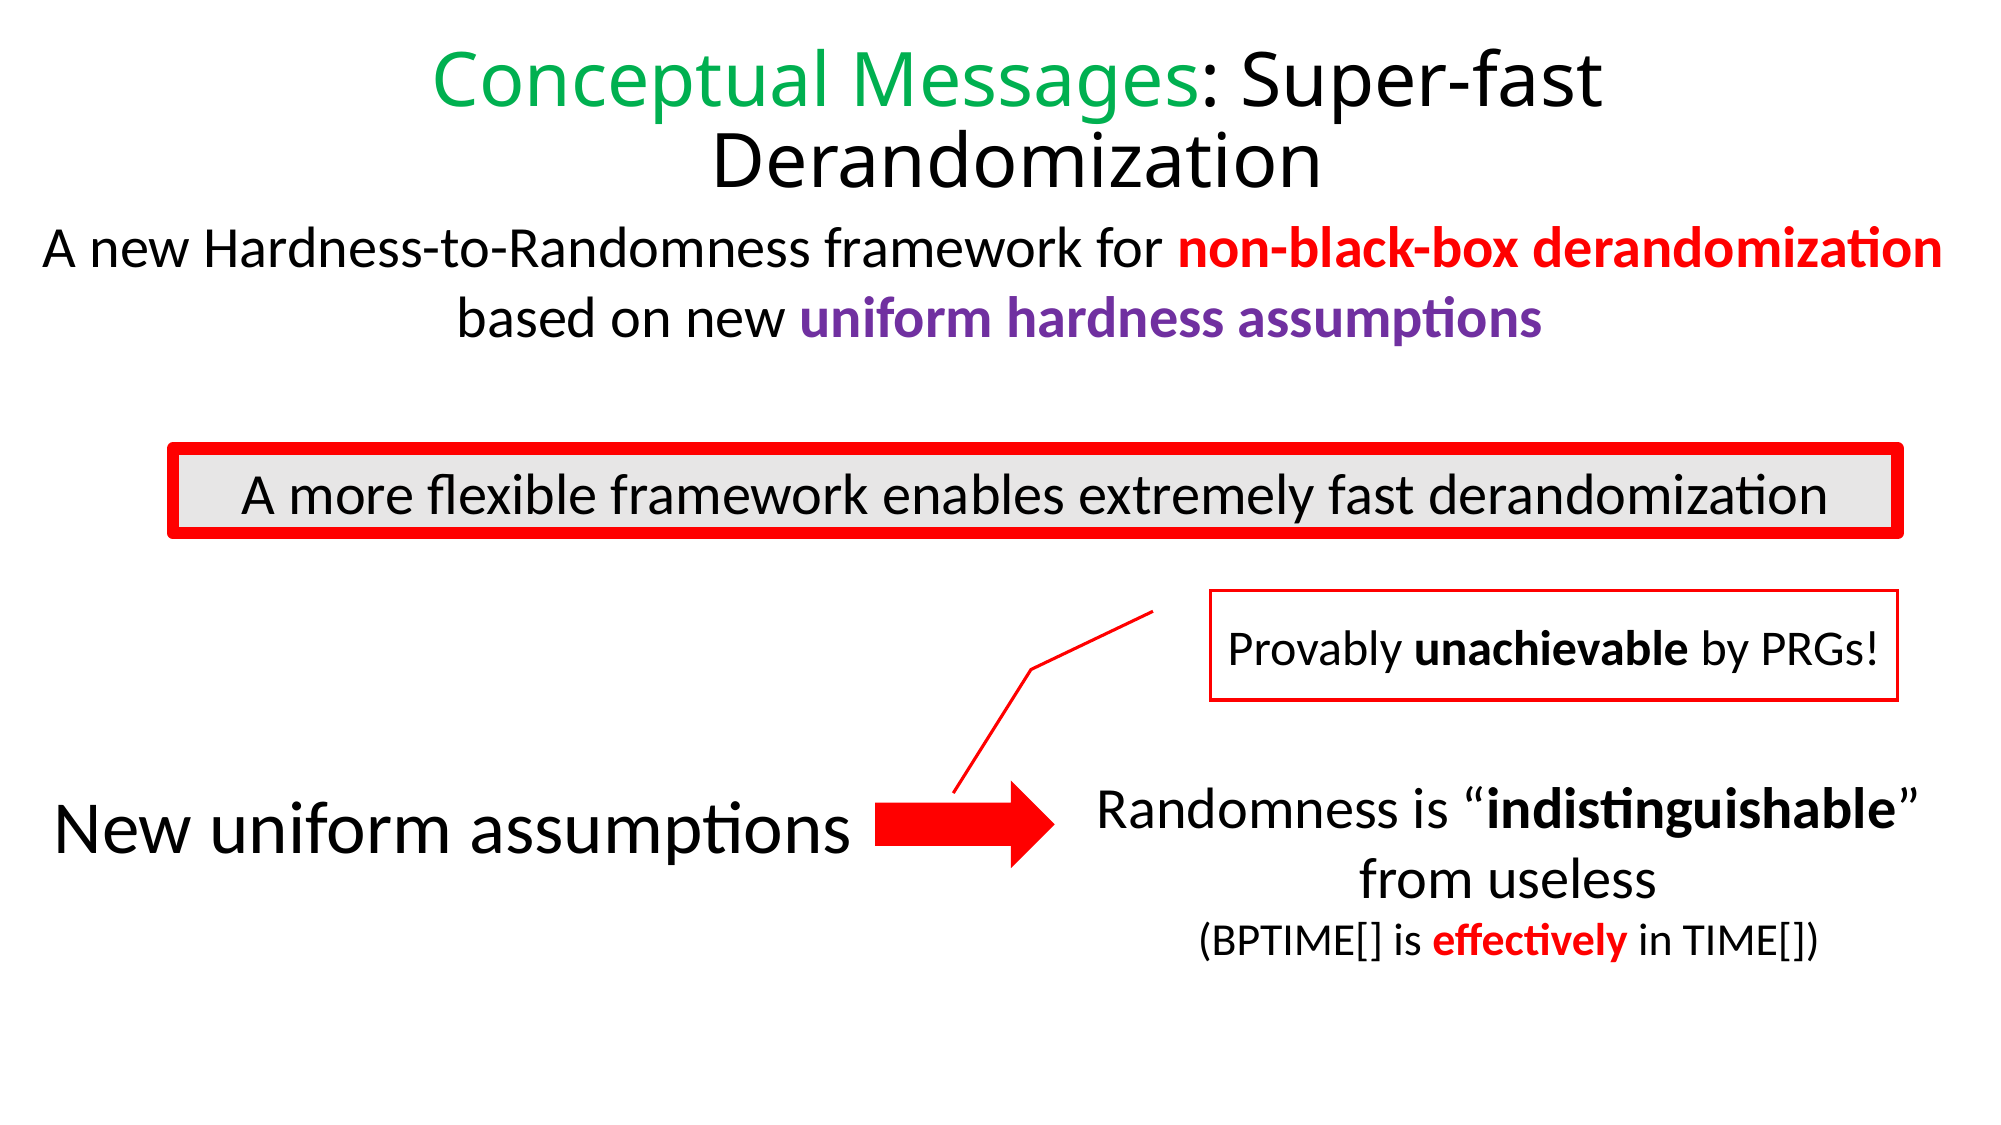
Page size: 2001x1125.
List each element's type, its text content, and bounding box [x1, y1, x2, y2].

title Conceptual Messages: Super-fast Derandomization [149, 33, 1886, 201]
text_box New uniform assumptions [29, 770, 877, 877]
text_box [875, 780, 1055, 869]
text_box Provably unachievable by PRGs! [1209, 590, 1899, 701]
text_box Provably unachievable by PRGs! [952, 610, 1154, 794]
text_box A new Hardness-to-Randomness framework for non-black-box derandomization based on new uniform hardness assumptions [7, 201, 1993, 356]
text_box A more flexible framework enables extremely fast derandomization [173, 448, 1898, 534]
